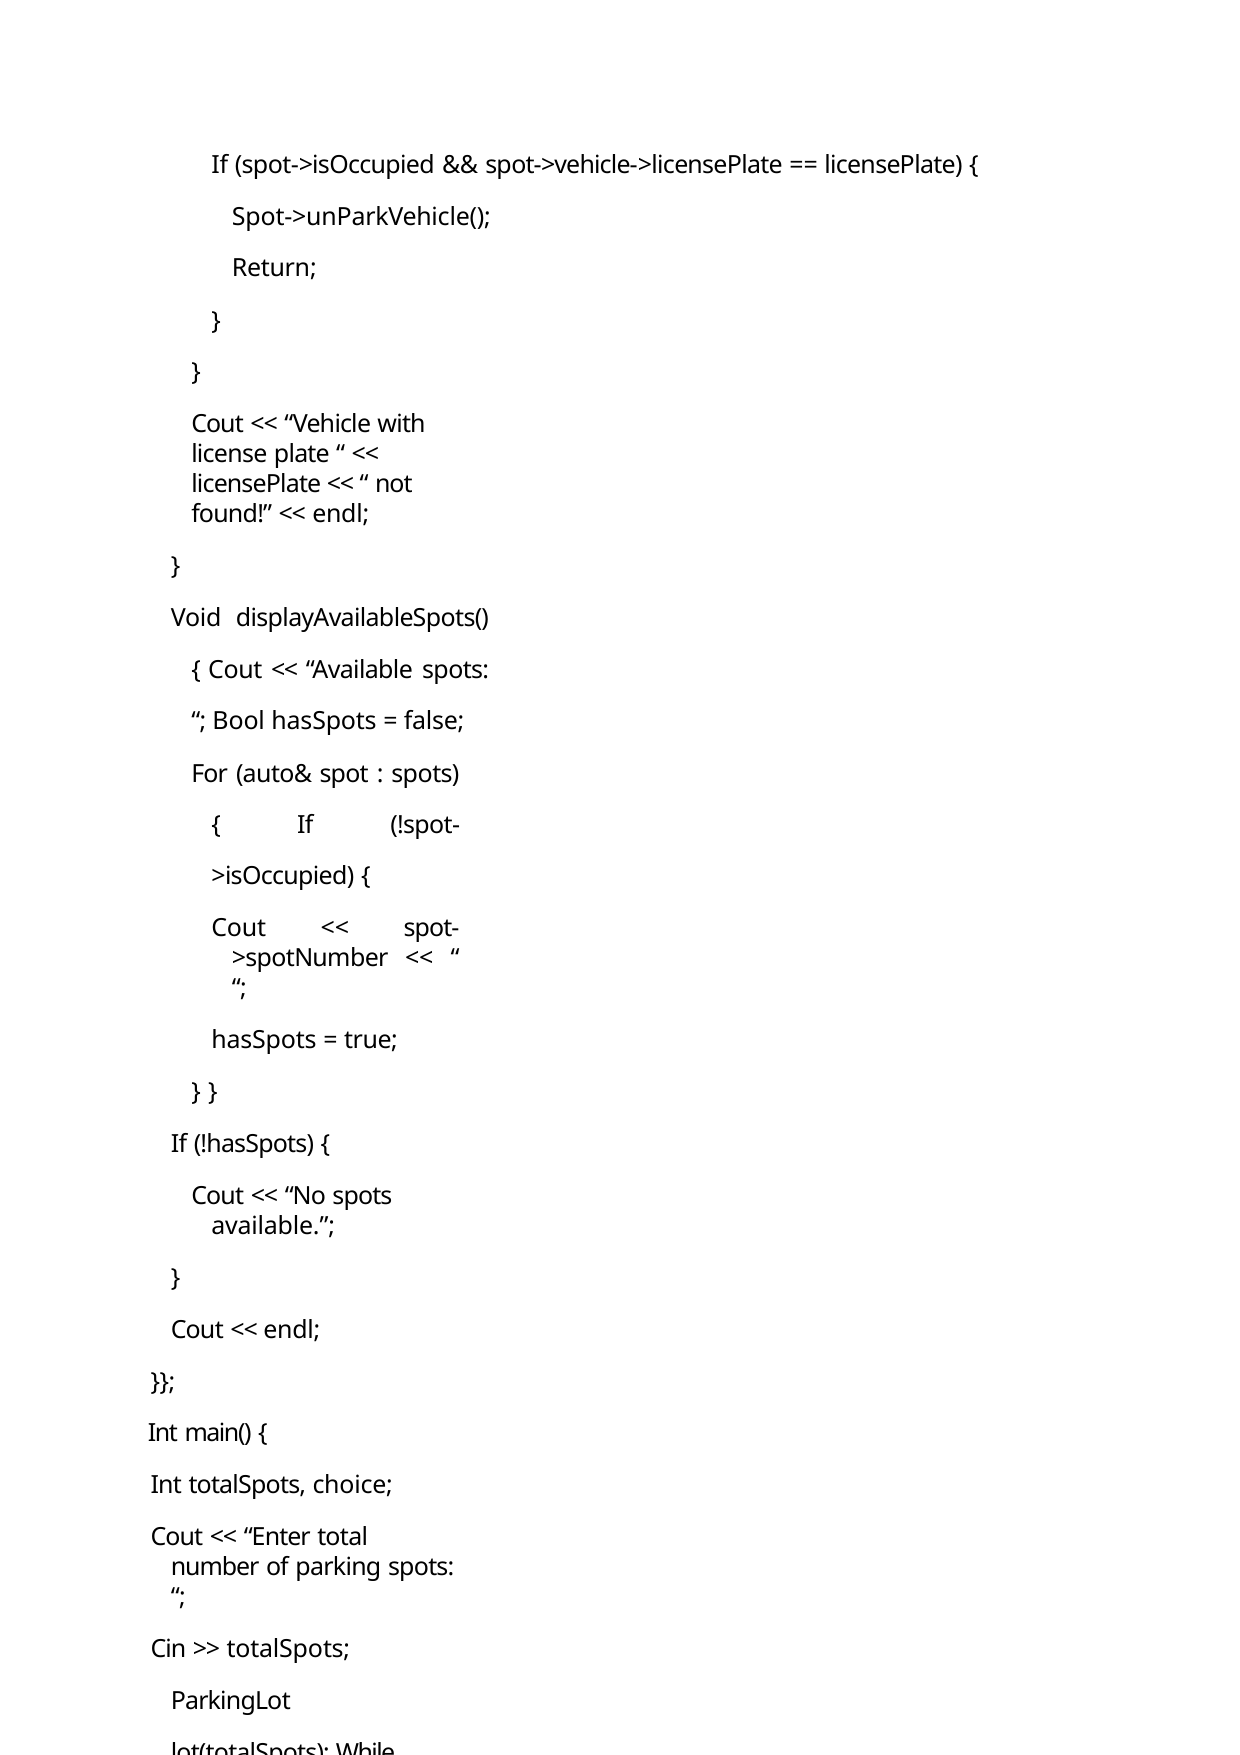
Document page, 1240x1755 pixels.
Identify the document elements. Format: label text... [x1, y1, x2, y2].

text_box If (spot->isOccupied && spot->vehicle->licensePlate == licensePlate) { Spot->unParkVehicle(); Return; } } Cout << “Vehicle with license plate “ << licensePlate << “ not found!” << endl; } Void displayAvailableSpots() { Cout << “Available spots: “; Bool hasSpots = false; For (auto& spot : spots) { If (!spot->isOccupied) { Cout << spot->spotNumber << “ “; hasSpots = true; } } If (!hasSpots) { Cout << “No spots available.”; } Cout << endl; }}; Int main() { Int totalSpots, choice; Cout << “Enter total number of parking spots: “; Cin >> totalSpots; ParkingLot lot(totalSpots); While (true) { Cout << “\nMenu:\n”; Cout << “1. Park a Vehicle\n”; [147, 146, 1009, 1755]
